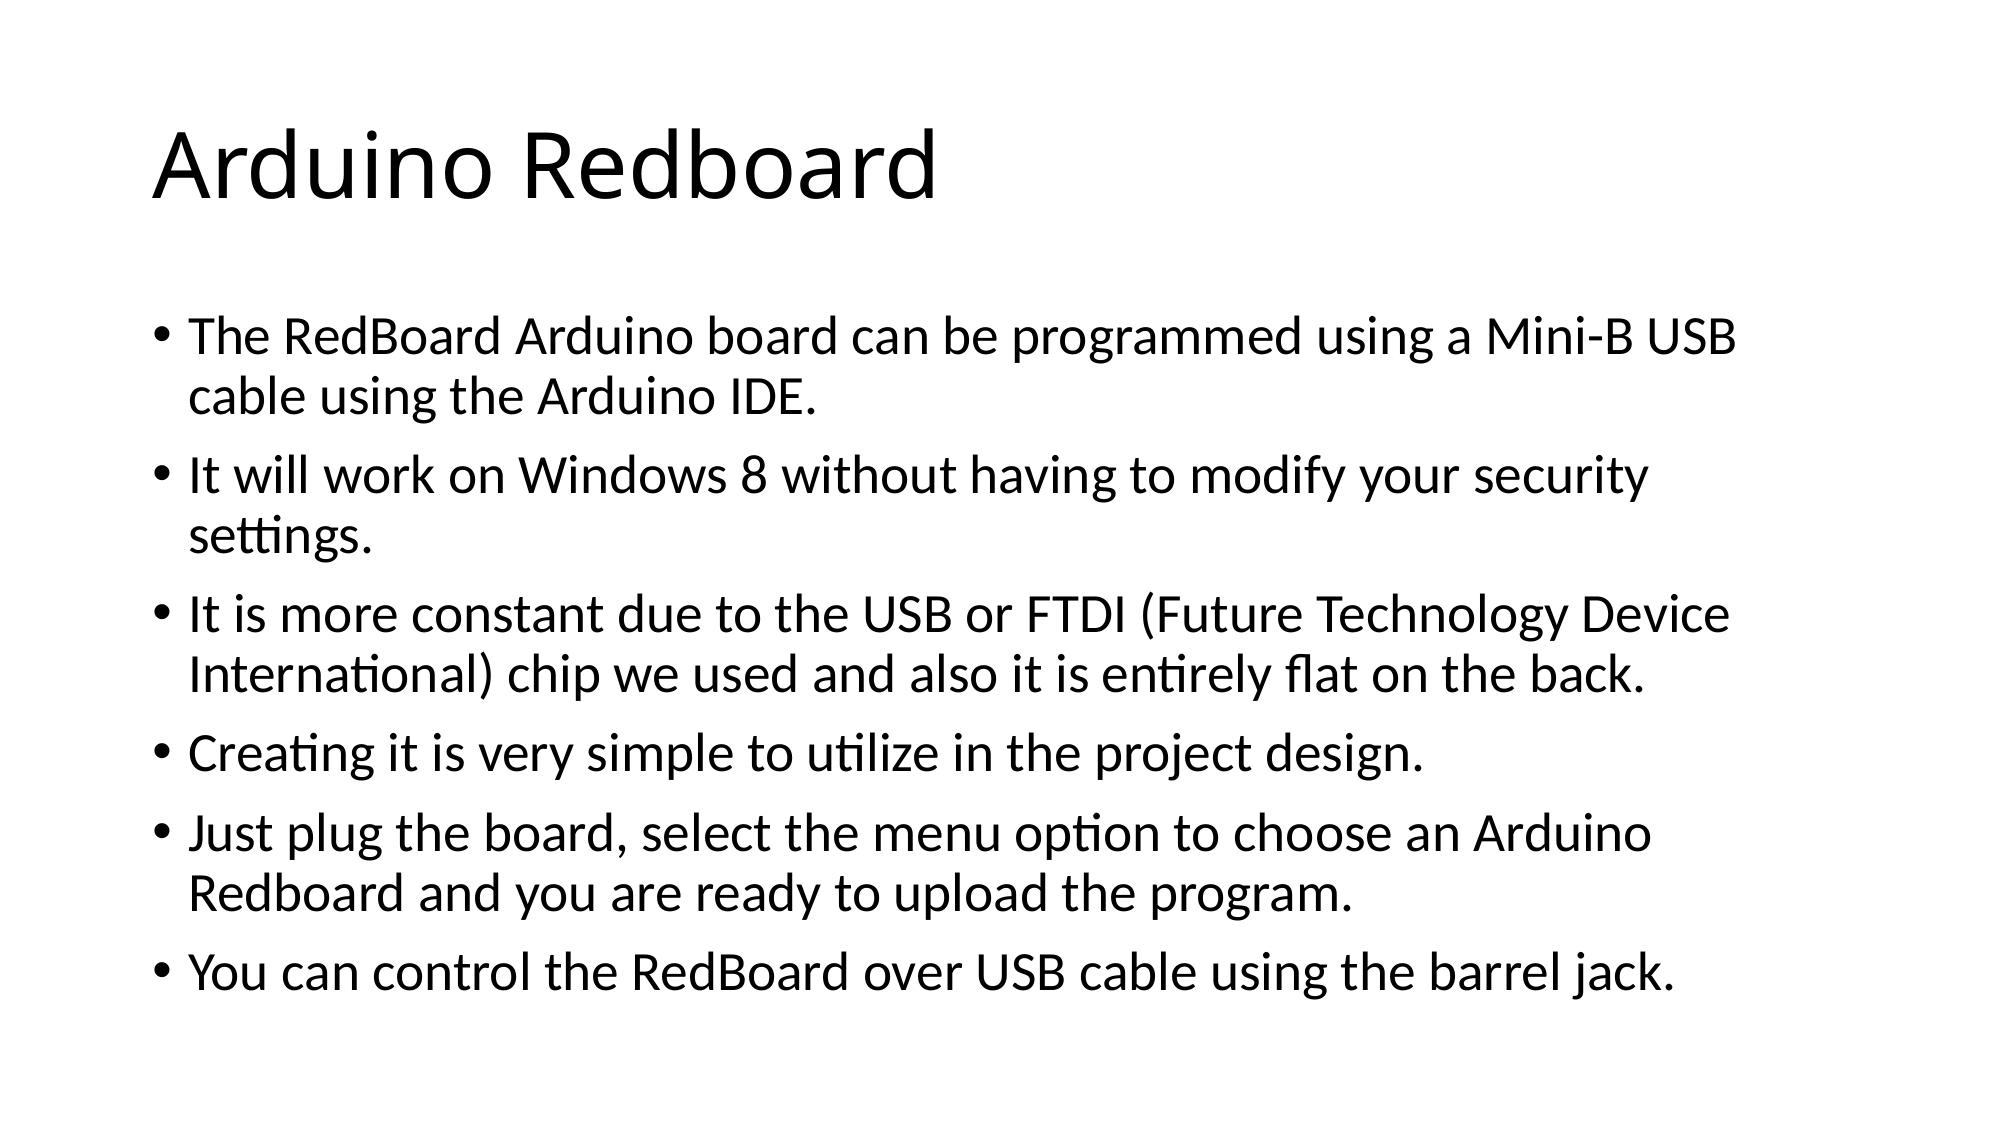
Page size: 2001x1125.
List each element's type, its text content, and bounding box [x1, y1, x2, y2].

title Arduino Redboard [137, 59, 1863, 278]
list The RedBoard Arduino board can be programmed using a Mini-B USB cable using the Arduino IDE. It will work on Windows 8 without having to modify your security settings. It is more constant due to the USB or FTDI (Future Technology Device International) chip we used and also it is entirely flat on the back. Creating it is very simple to utilize in the project design. Just plug the board, select the menu option to choose an Arduino Redboard and you are ready to upload the program. You can control the RedBoard over USB cable using the barrel jack. [137, 299, 1863, 1014]
